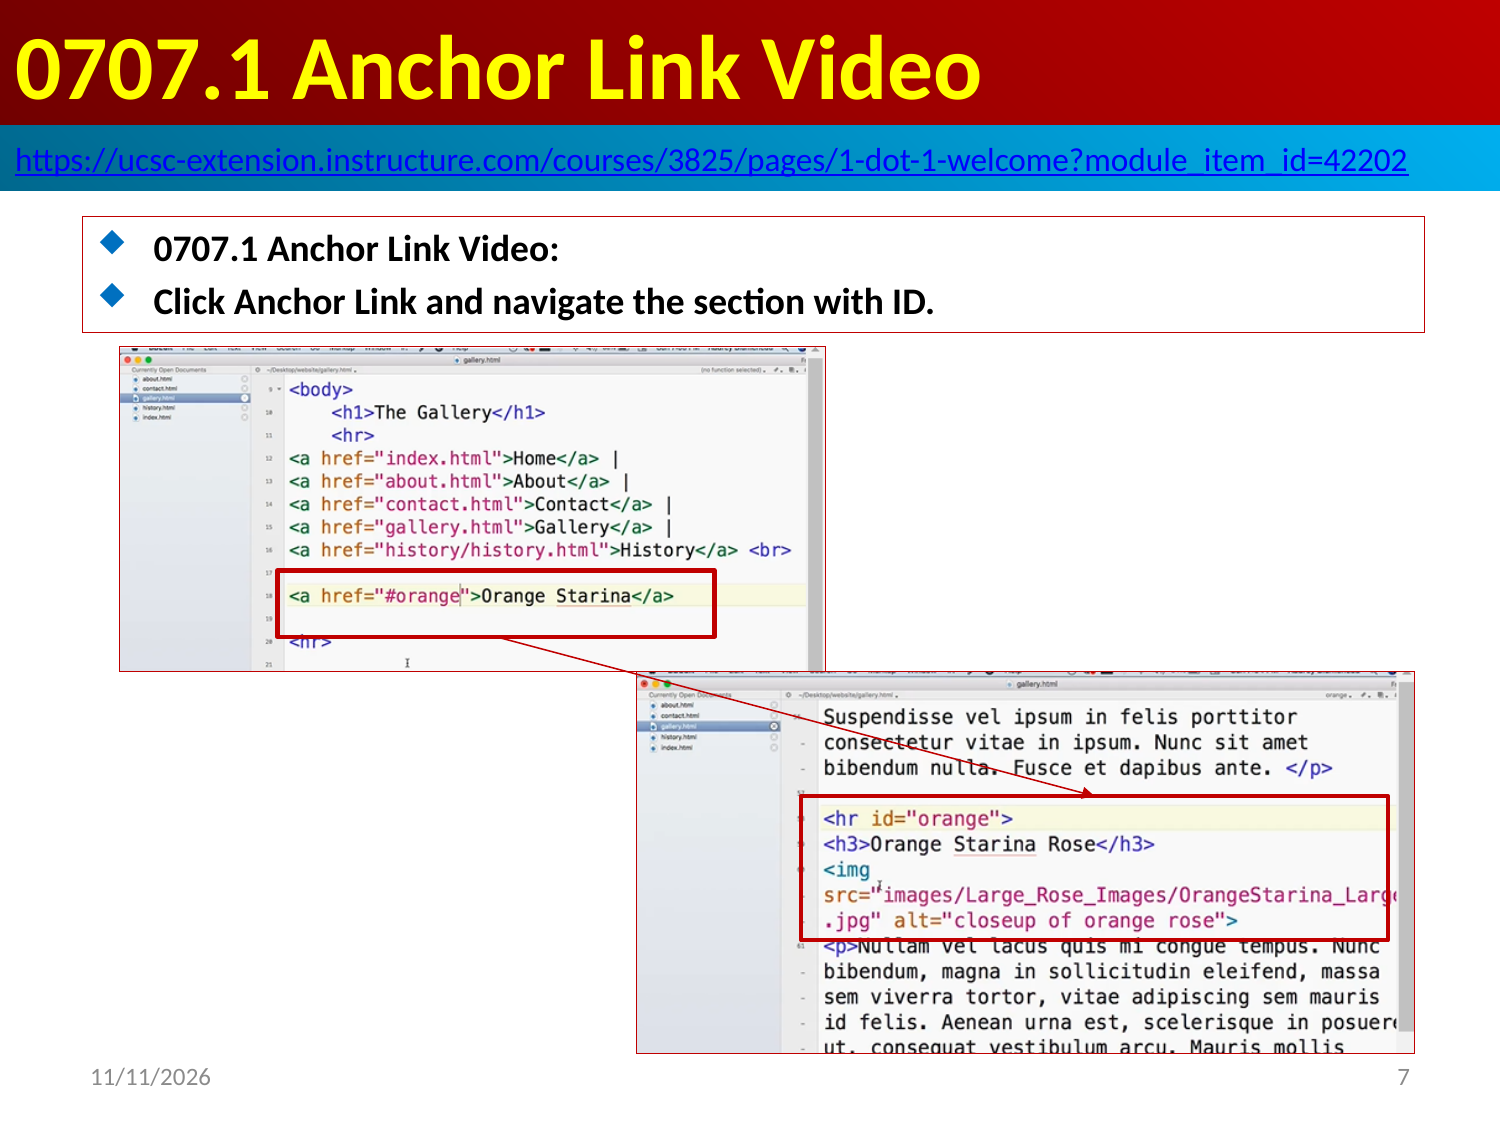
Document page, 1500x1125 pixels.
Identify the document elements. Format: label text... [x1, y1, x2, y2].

title 0707.1 Anchor Link Video [0, 0, 1500, 125]
subtitle 0707.1 Anchor Link Video: Click Anchor Link and navigate the section with ID. [82, 216, 1425, 333]
text_box https://ucsc-extension.instructure.com/courses/3825/pages/1-dot-1-welcome?module_item_id=42202 [0, 125, 1500, 191]
picture [636, 671, 1415, 1054]
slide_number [75, 1042, 425, 1109]
picture [119, 346, 826, 673]
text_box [495, 636, 1095, 797]
slide_number 7 [1074, 1042, 1425, 1109]
text_box [119, 52, 183, 109]
